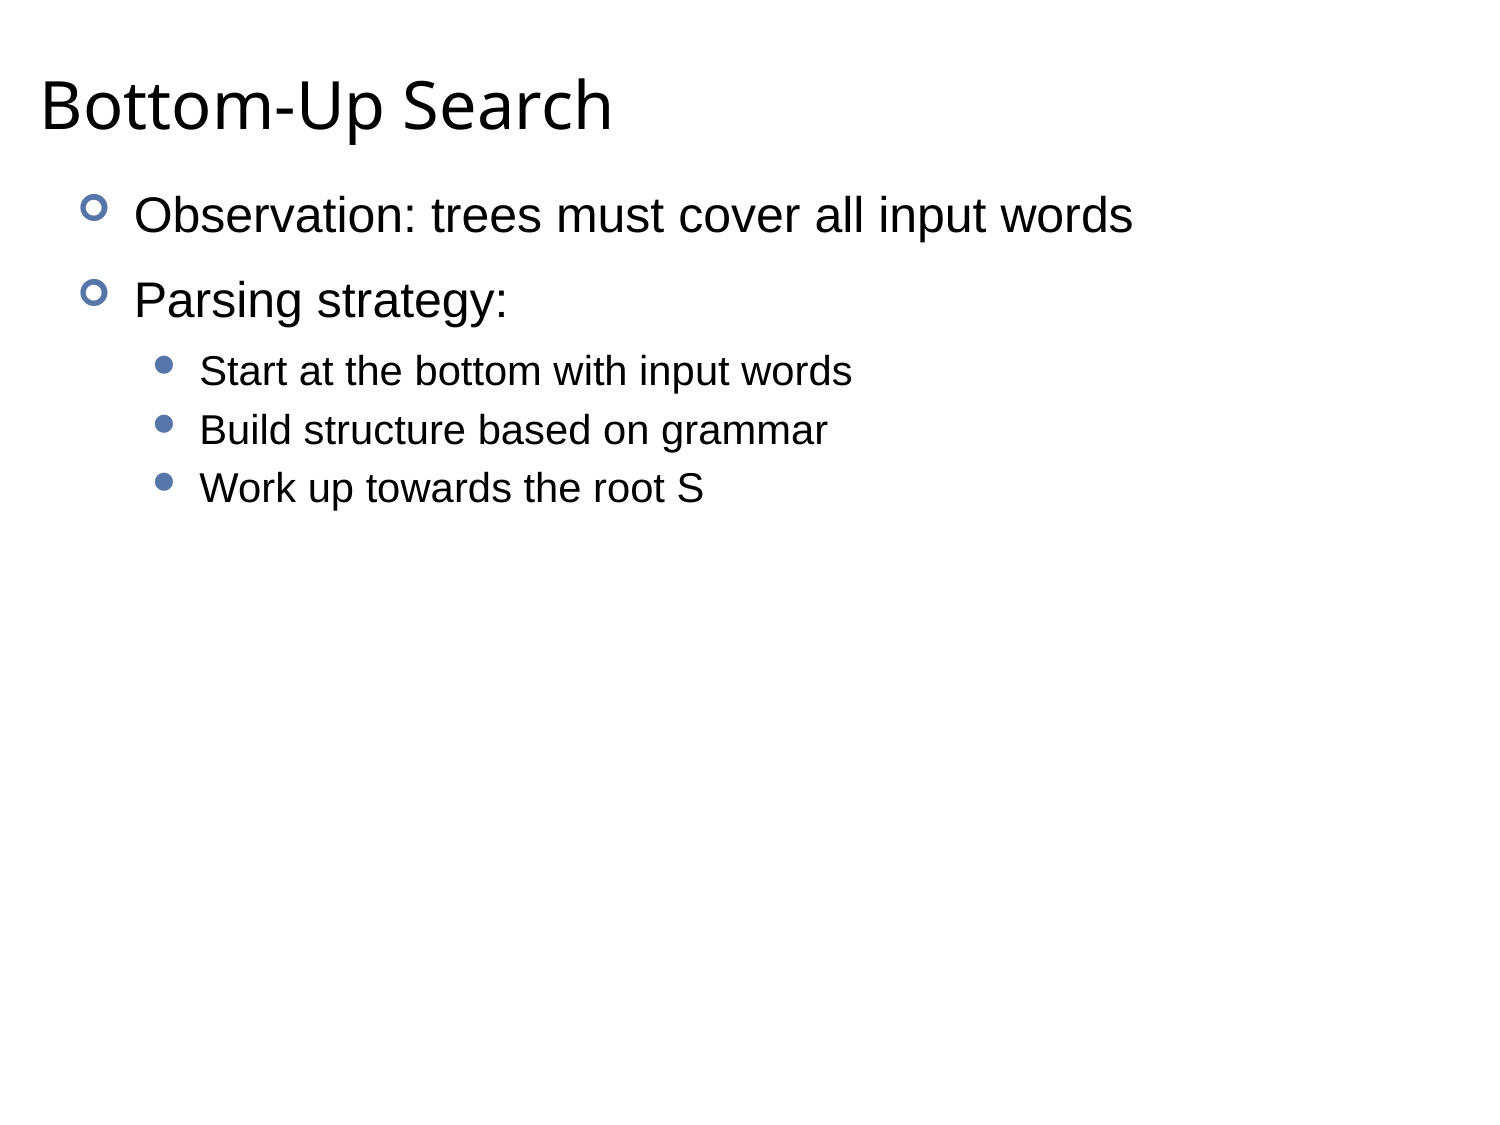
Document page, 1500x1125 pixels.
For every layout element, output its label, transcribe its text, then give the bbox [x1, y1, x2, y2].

list Observation: trees must cover all input words Parsing strategy: Start at the bottom with input words Build structure based on grammar Work up towards the root S [62, 174, 1451, 1013]
title Bottom-Up Search [24, 18, 1451, 188]
